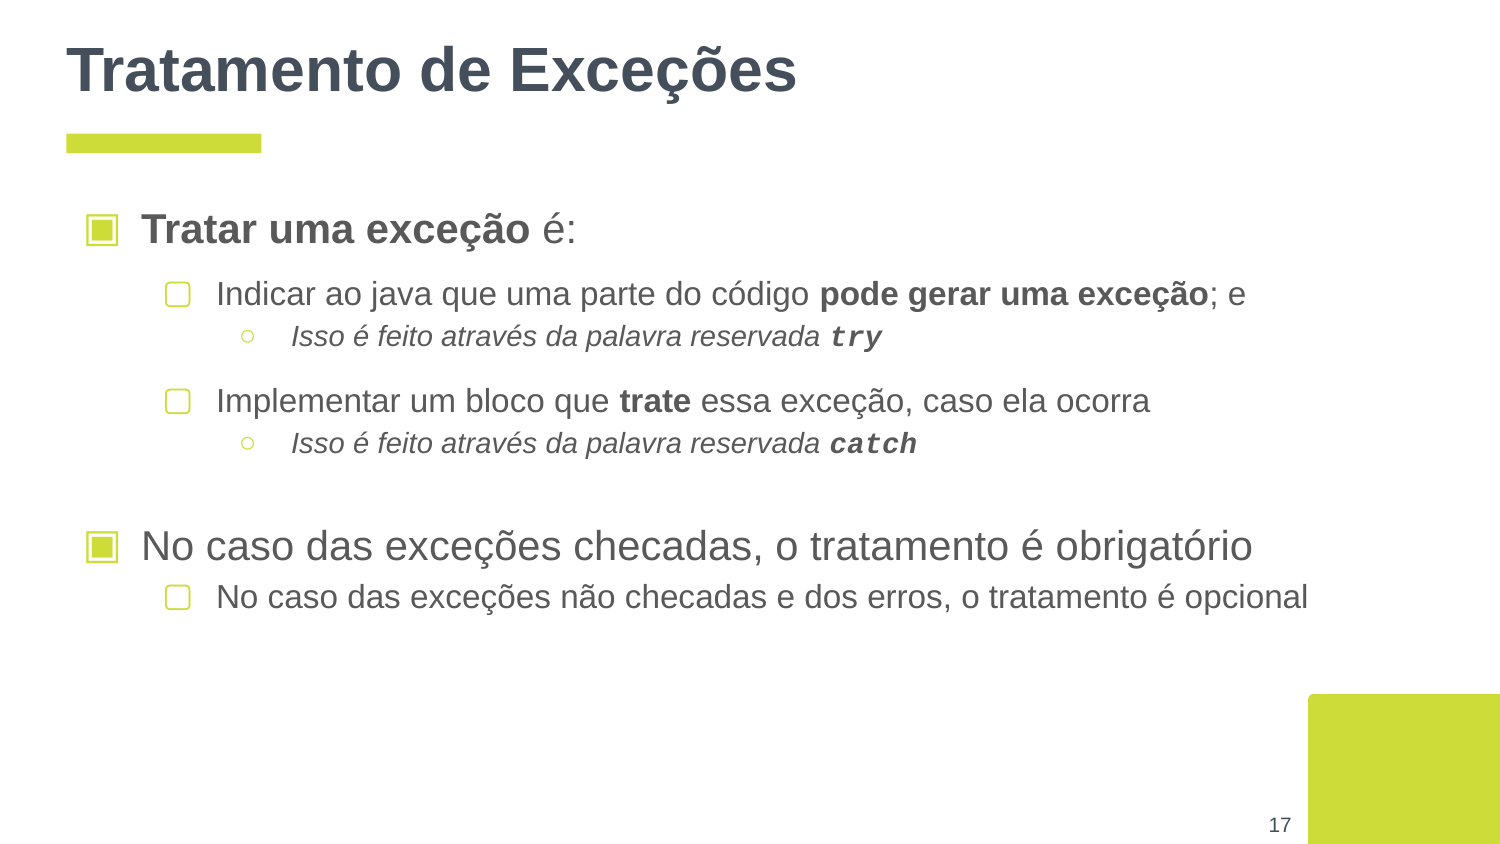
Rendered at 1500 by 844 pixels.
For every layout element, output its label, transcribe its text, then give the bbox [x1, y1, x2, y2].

title Tratamento de Exceções [51, 0, 1449, 134]
slide_number ‹#› [1216, 791, 1307, 844]
list Tratar uma exceção é: Indicar ao java que uma parte do código pode gerar uma exceção; e Isso é feito através da palavra reservada try Implementar um bloco que trate essa exceção, caso ela ocorra Isso é feito através da palavra reservada catch No caso das exceções checadas, o tratamento é obrigatório No caso das exceções não checadas e dos erros, o tratamento é opcional [51, 179, 1449, 835]
